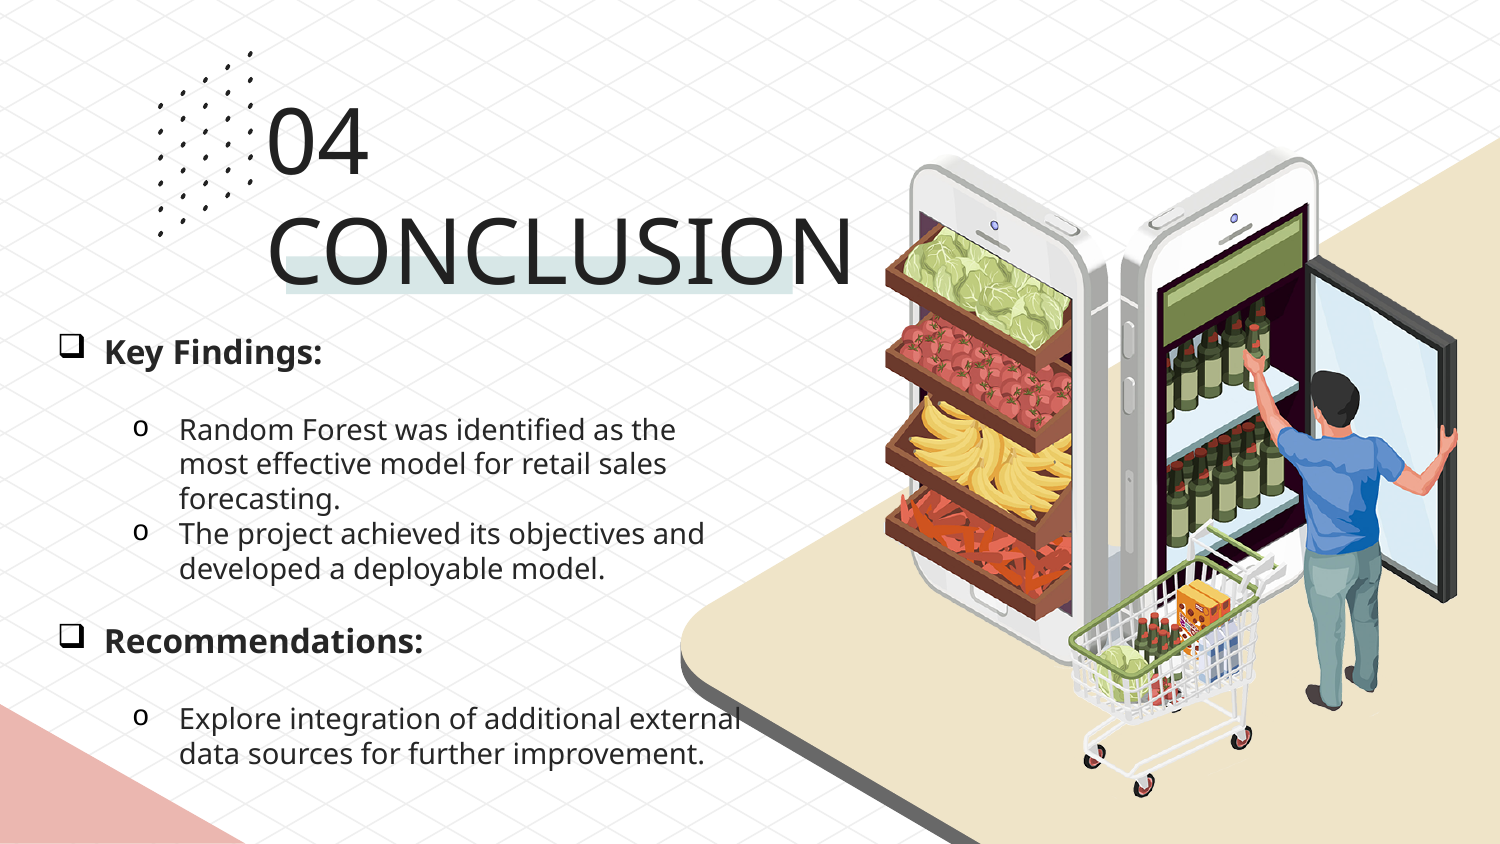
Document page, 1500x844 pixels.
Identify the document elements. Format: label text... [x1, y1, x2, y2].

title 04 CONCLUSION [250, 214, 843, 318]
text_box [157, 50, 254, 238]
picture [848, 146, 1458, 806]
subtitle Key Findings: Random Forest was identified as the most effective model for retail sales forecasting. The project achieved its objectives and developed a deployable model. Recommendations: Explore integration of additional external data sources for further improvement. [42, 315, 763, 734]
